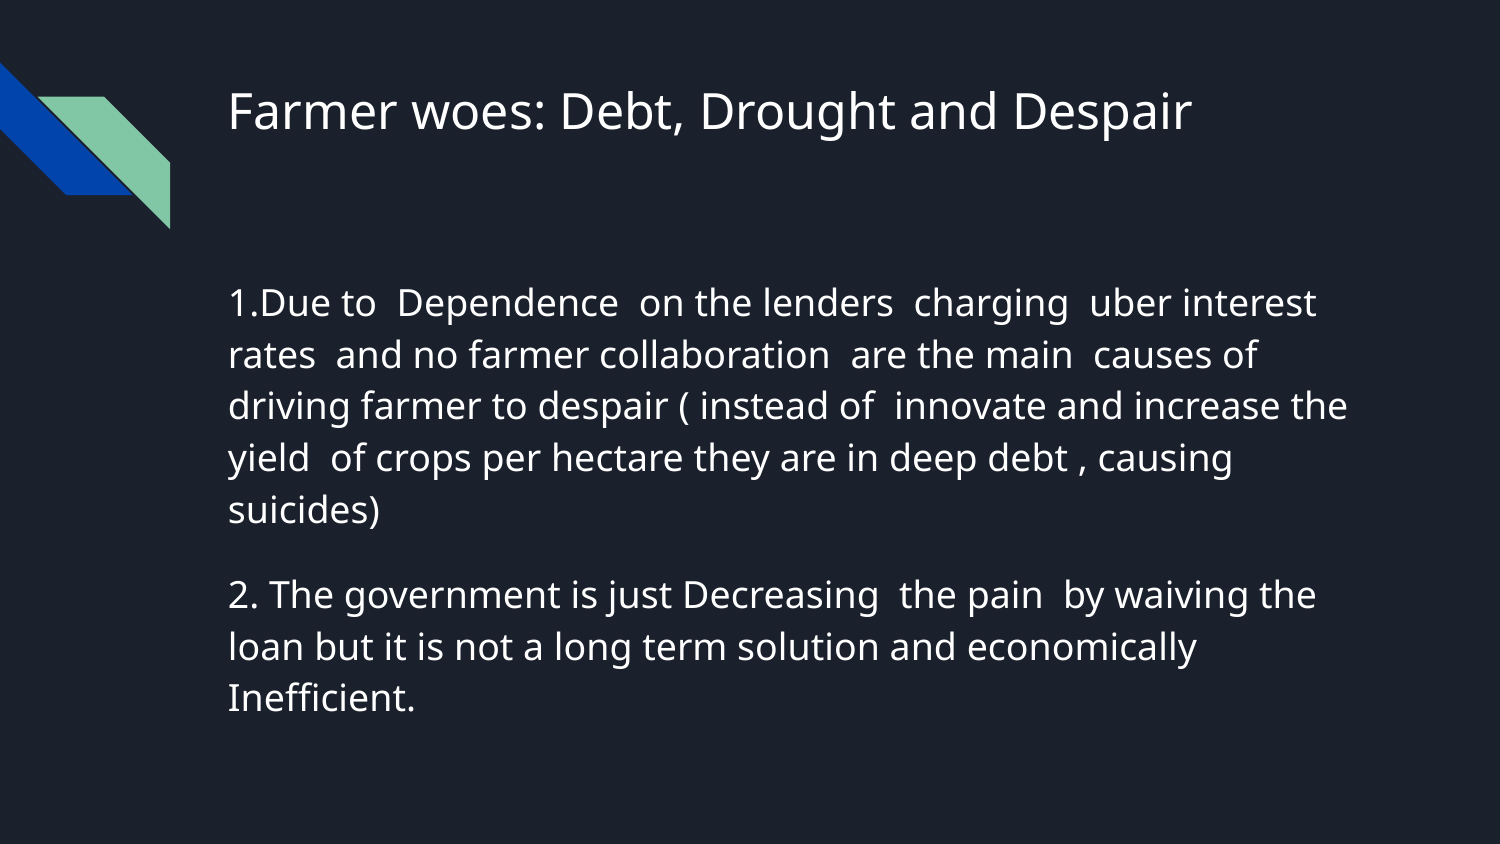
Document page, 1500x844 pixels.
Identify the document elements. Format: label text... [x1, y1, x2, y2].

title Farmer woes: Debt, Drought and Despair [212, 64, 1368, 215]
list 1.Due to Dependence on the lenders charging uber interest rates and no farmer collaboration are the main causes of driving farmer to despair ( instead of innovate and increase the yield of crops per hectare they are in deep debt , causing suicides) 2. The government is just Decreasing the pain by waiving the loan but it is not a long term solution and economically Inefficient. [212, 257, 1368, 735]
